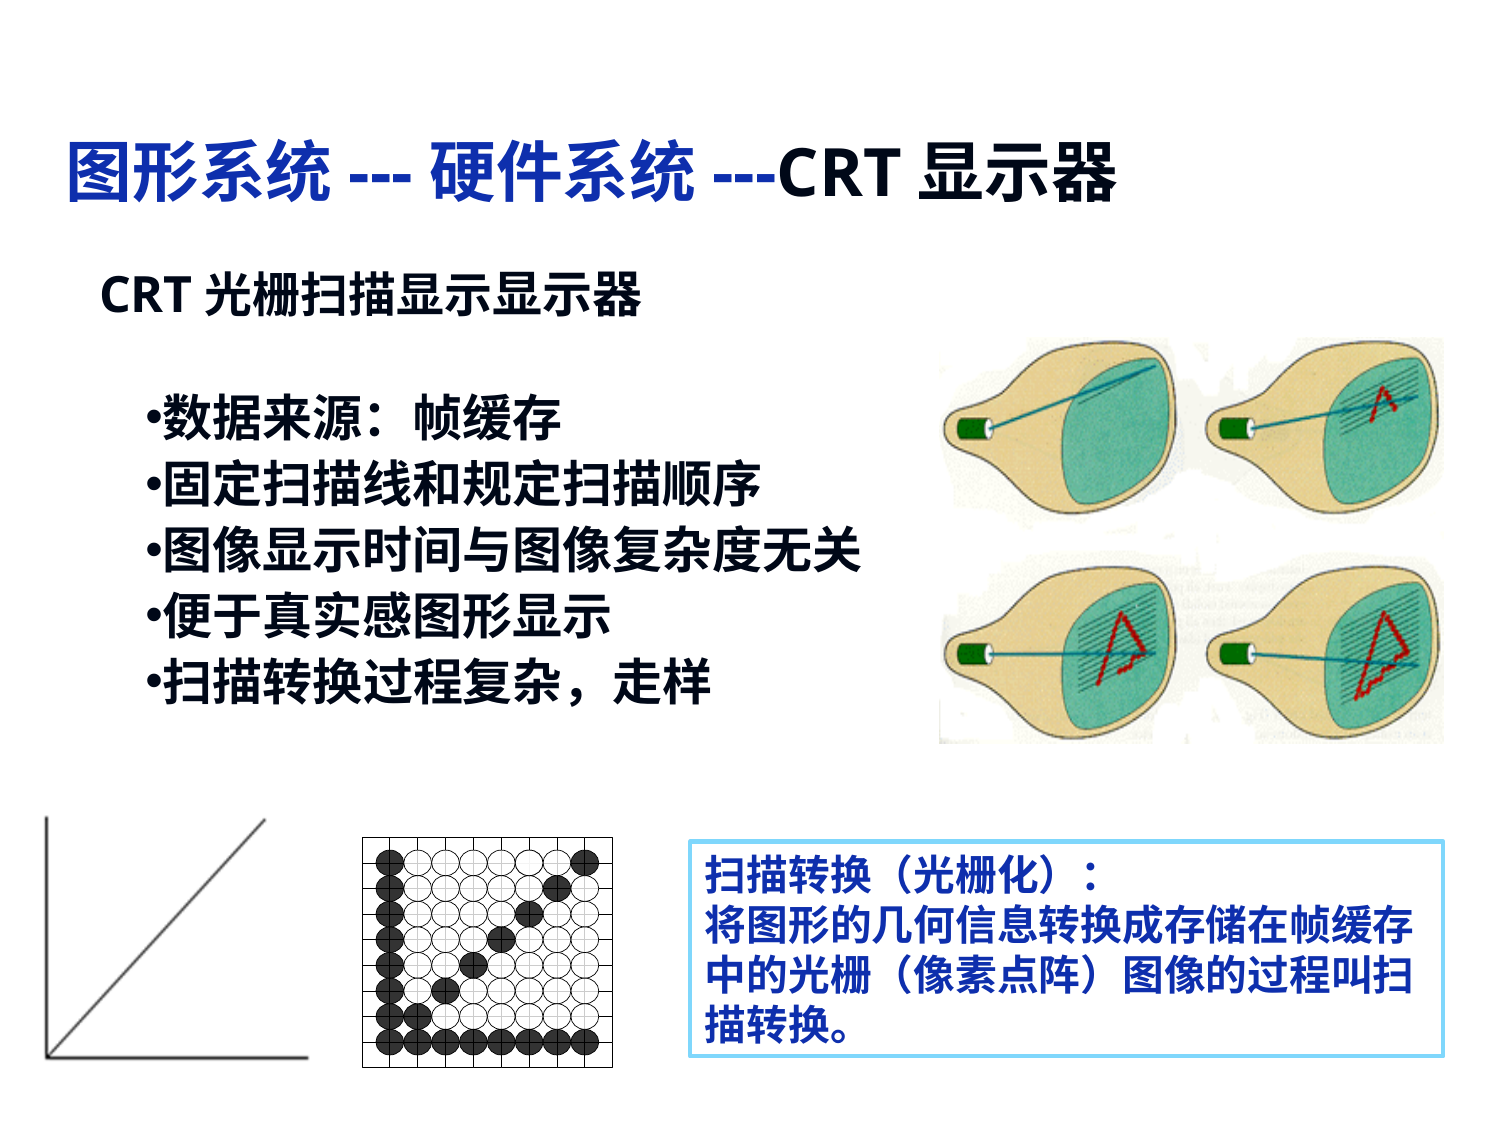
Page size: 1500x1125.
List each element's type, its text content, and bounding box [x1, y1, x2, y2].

text_box 扫描转换（光栅化）： 将图形的几何信息转换成存储在帧缓存中的光栅（像素点阵）图像的过程叫扫描转换。 [688, 839, 1445, 1058]
picture [938, 337, 1444, 744]
text_box 图形系统---硬件系统---CRT显示器 [51, 82, 1133, 217]
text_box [359, 810, 642, 1070]
text_box 数据来源：帧缓存 固定扫描线和规定扫描顺序 图像显示时间与图像复杂度无关 便于真实感图形显示 扫描转换过程复杂，走样 [130, 373, 933, 718]
picture [40, 810, 311, 1070]
text_box CRT光栅扫描显示显示器 [84, 225, 1257, 331]
